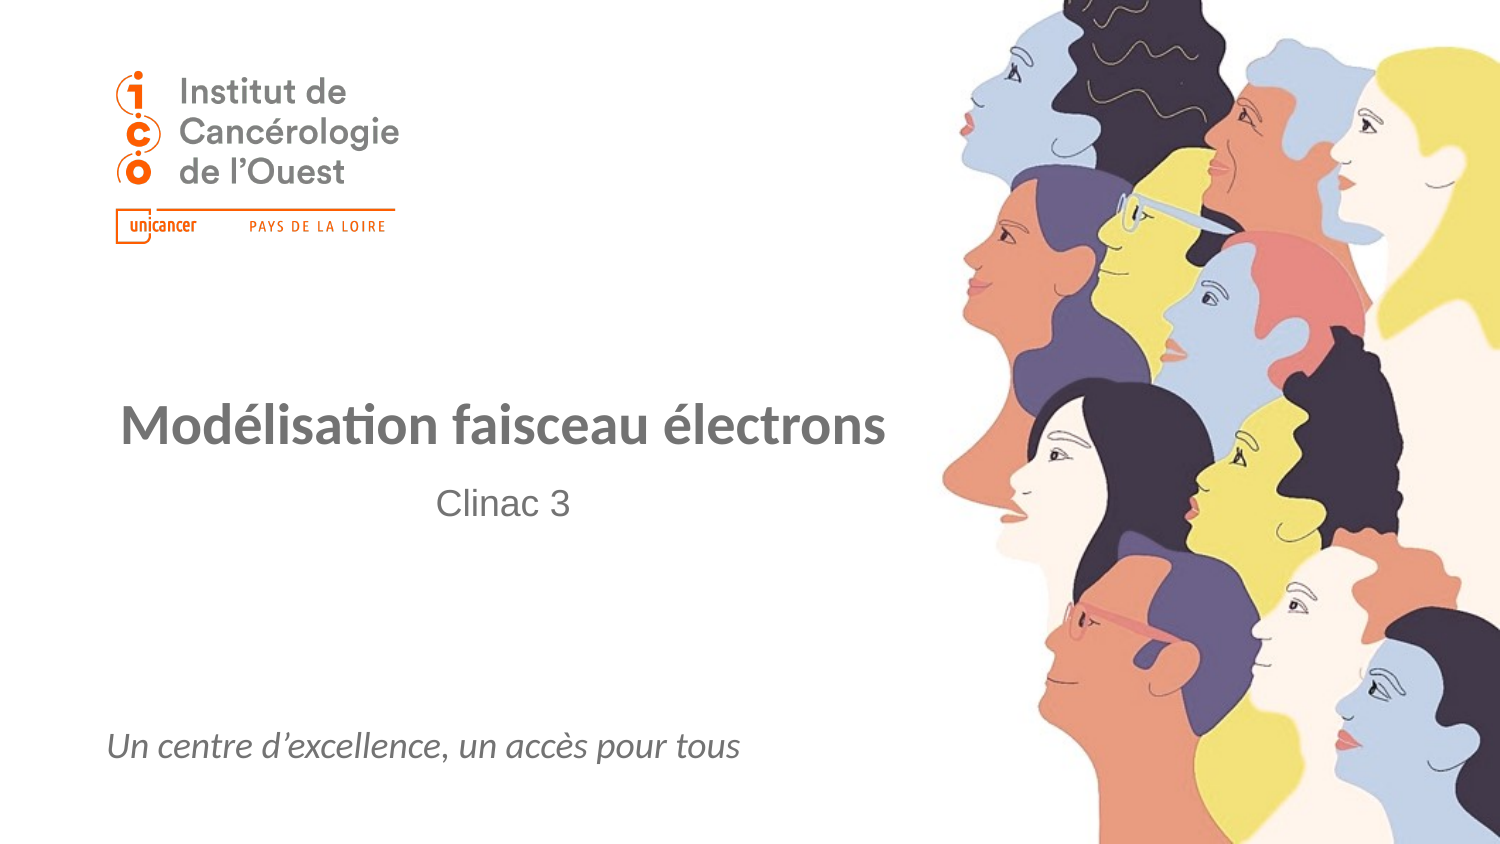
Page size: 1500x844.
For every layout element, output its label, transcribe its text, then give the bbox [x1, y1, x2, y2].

subtitle Clinac 3 [91, 471, 915, 580]
title Modélisation faisceau électrons [91, 328, 915, 471]
picture [91, 53, 423, 270]
picture [927, 0, 1500, 844]
